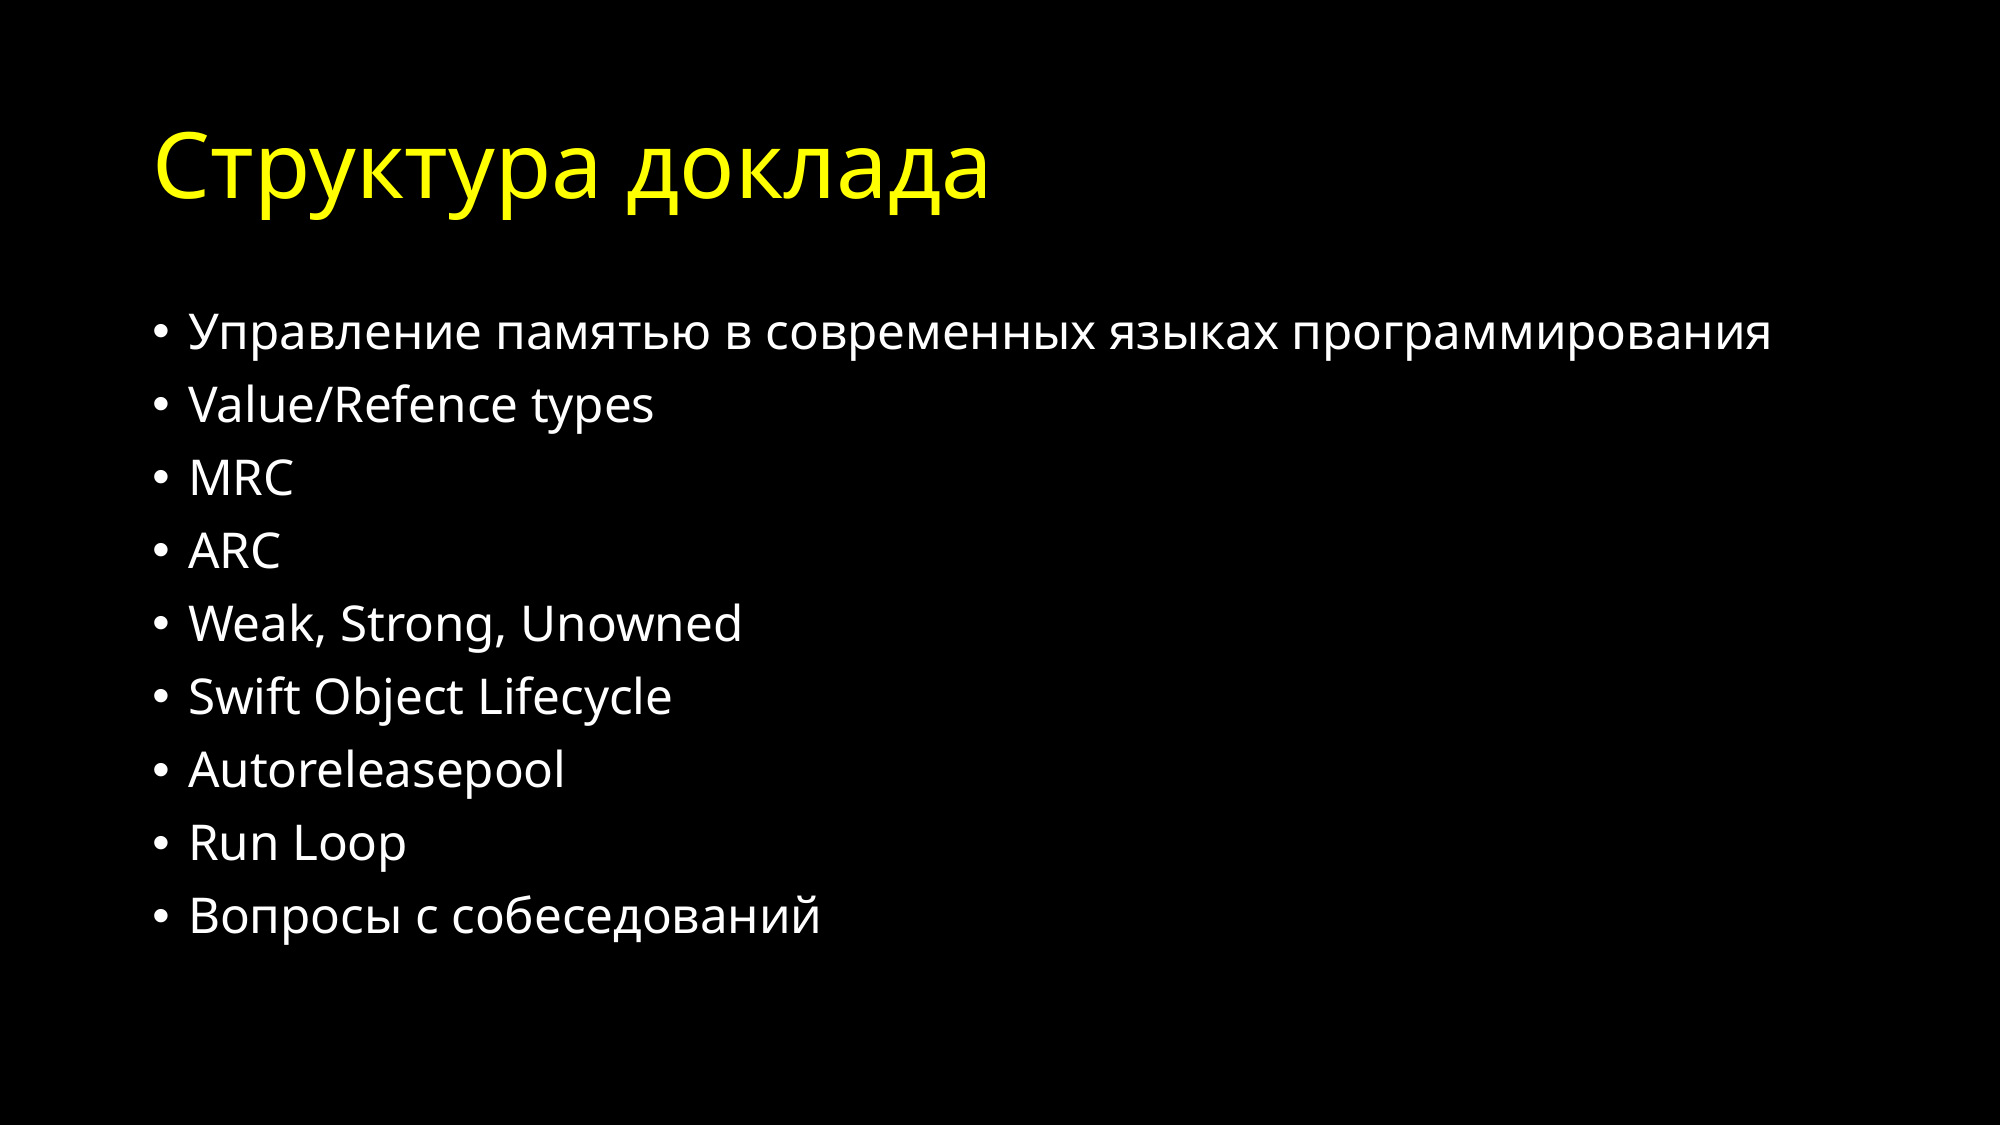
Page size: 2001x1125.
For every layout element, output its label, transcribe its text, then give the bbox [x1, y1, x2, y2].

list Управление памятью в современных языках программирования Value/Refence types MRC ARC Weak, Strong, Unowned Swift Object Lifecycle Autoreleasepool Run Loop Вопросы с собеседований [137, 299, 1863, 1014]
title Структура доклада [137, 59, 1863, 278]
